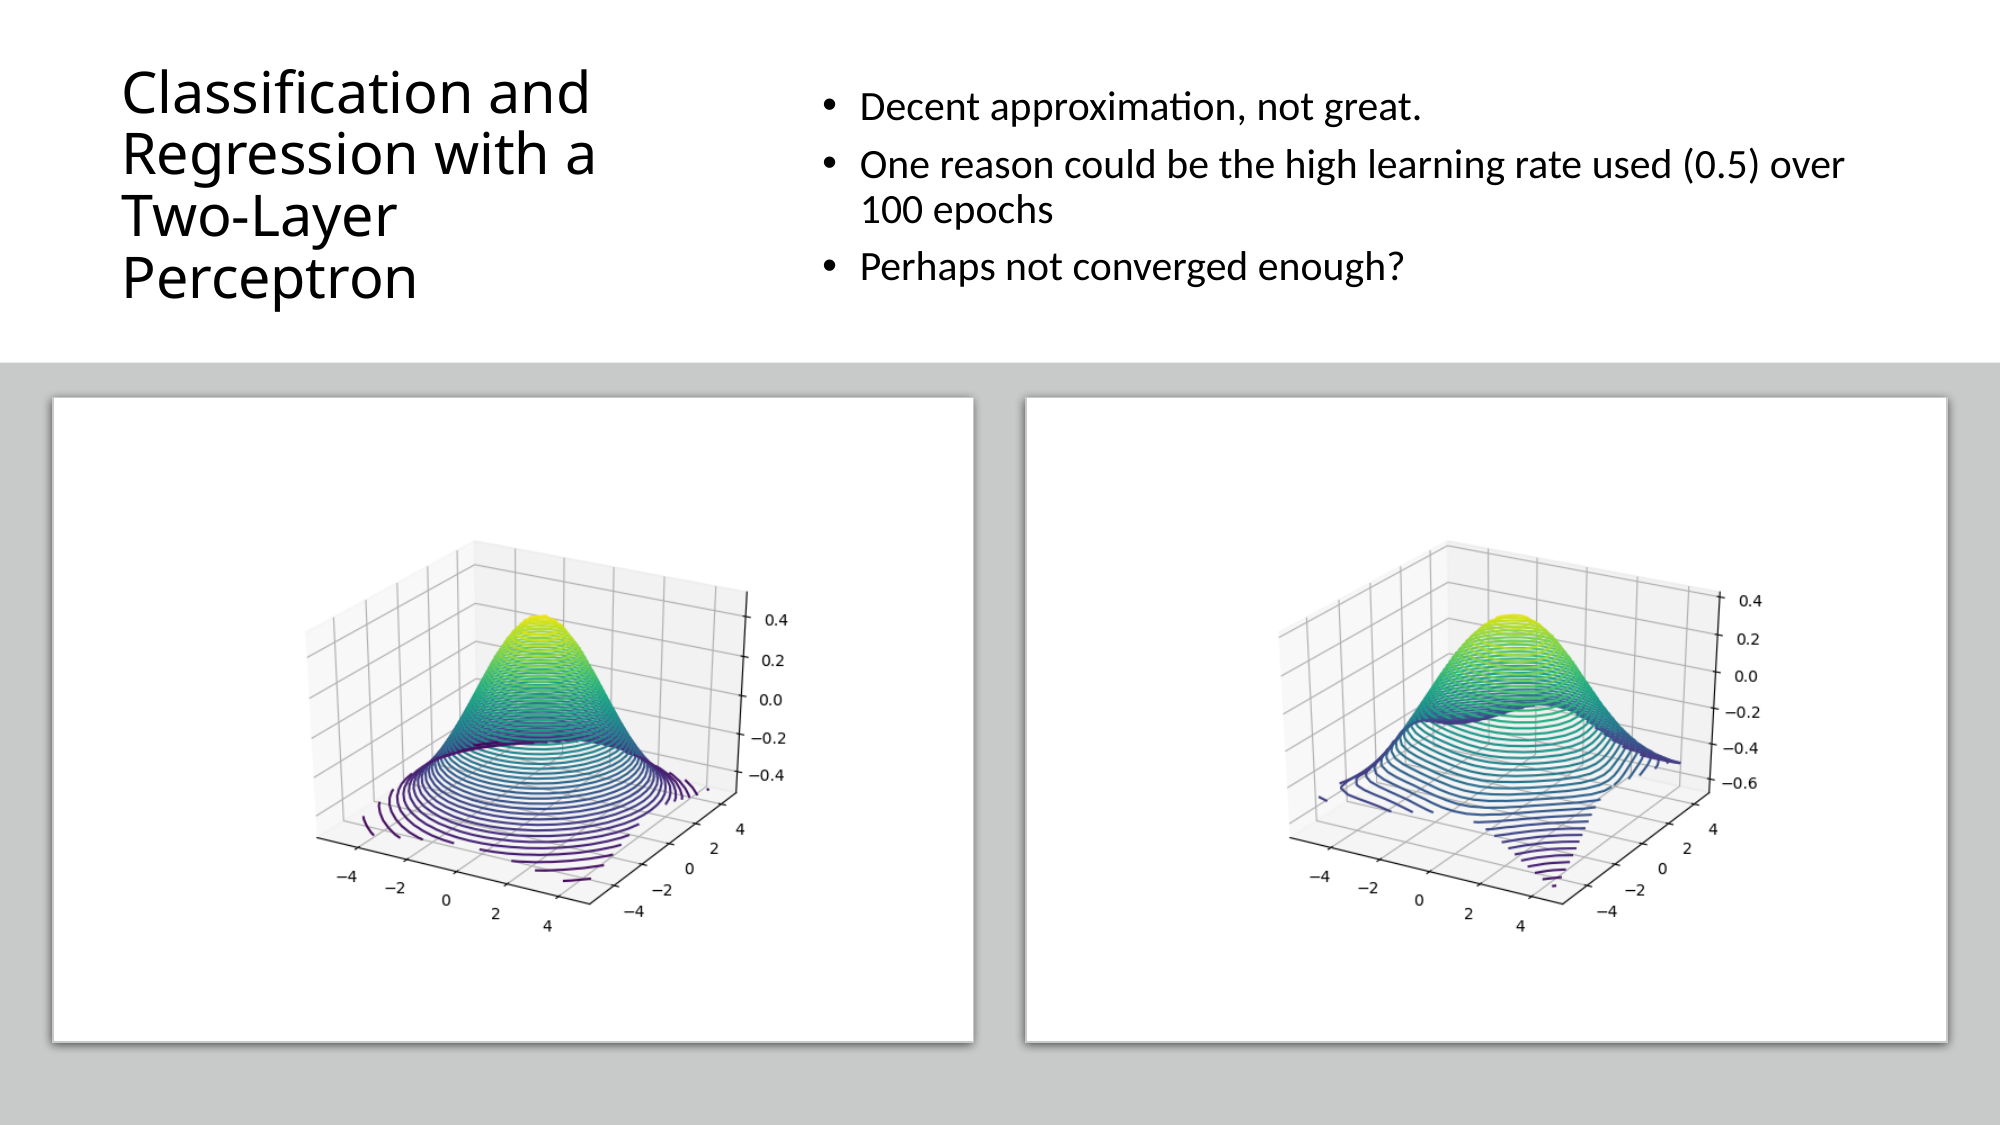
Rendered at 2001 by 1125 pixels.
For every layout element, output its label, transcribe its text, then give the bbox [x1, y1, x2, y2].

picture [1126, 449, 1847, 990]
text_box Decent approximation, not great. One reason could be the high learning rate used (0.5) over 100 epochs Perhaps not converged enough? [797, 55, 1893, 319]
title Classification and Regression with a Two-Layer Perceptron [106, 55, 711, 320]
text_box [1025, 396, 1948, 1043]
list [153, 449, 874, 990]
text_box [52, 396, 975, 1043]
text_box [0, 362, 2000, 1125]
